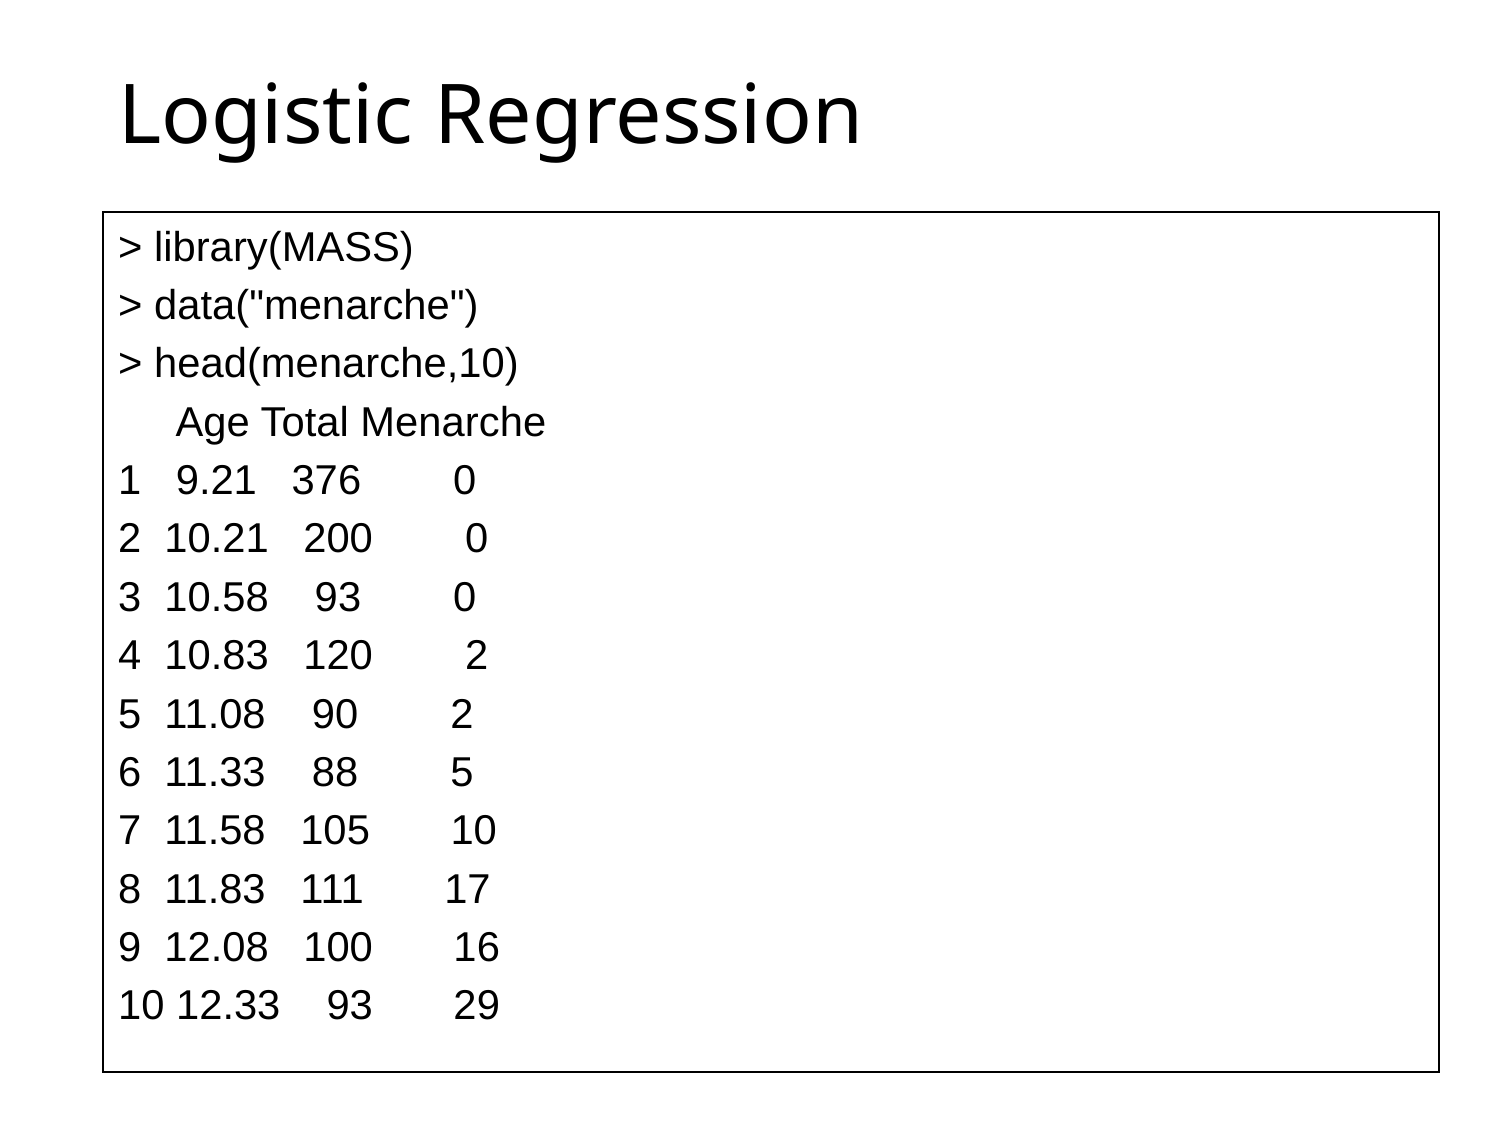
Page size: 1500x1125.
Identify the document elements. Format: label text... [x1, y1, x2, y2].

title Logistic Regression [103, 59, 1440, 173]
text_box > library(MASS) > data("menarche") > head(menarche,10) Age Total Menarche 1 9.21 376 0 2 10.21 200 0 3 10.58 93 0 4 10.83 120 2 5 11.08 90 2 6 11.33 88 5 7 11.58 105 10 8 11.83 111 17 9 12.08 100 16 10 12.33 93 29 [103, 212, 1440, 1072]
